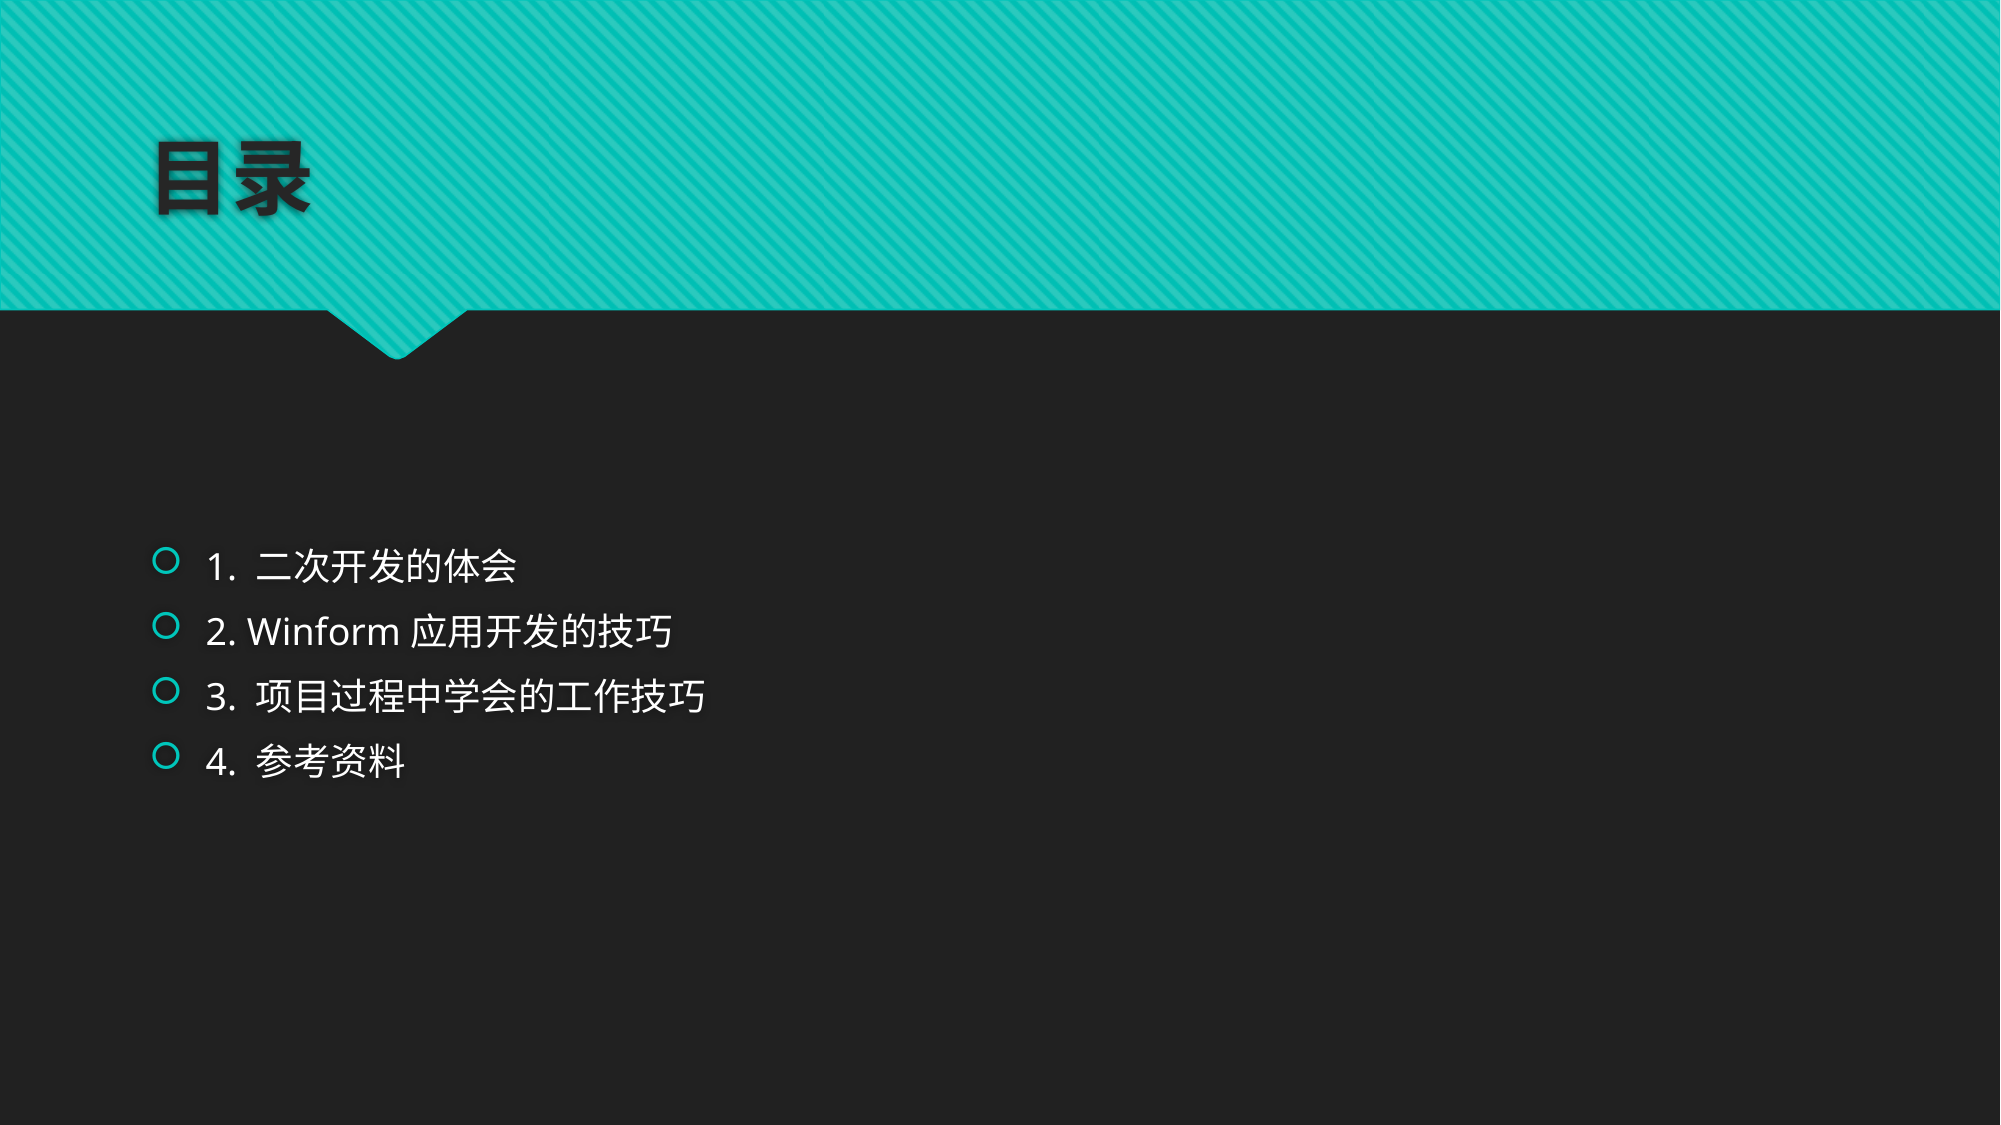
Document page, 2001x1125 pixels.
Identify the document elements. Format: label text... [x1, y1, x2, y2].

title 目录 [132, 73, 1868, 233]
list 1. 二次开发的体会 2. Winform应用开发的技巧 3. 项目过程中学会的工作技巧 4. 参考资料 [134, 364, 1866, 962]
